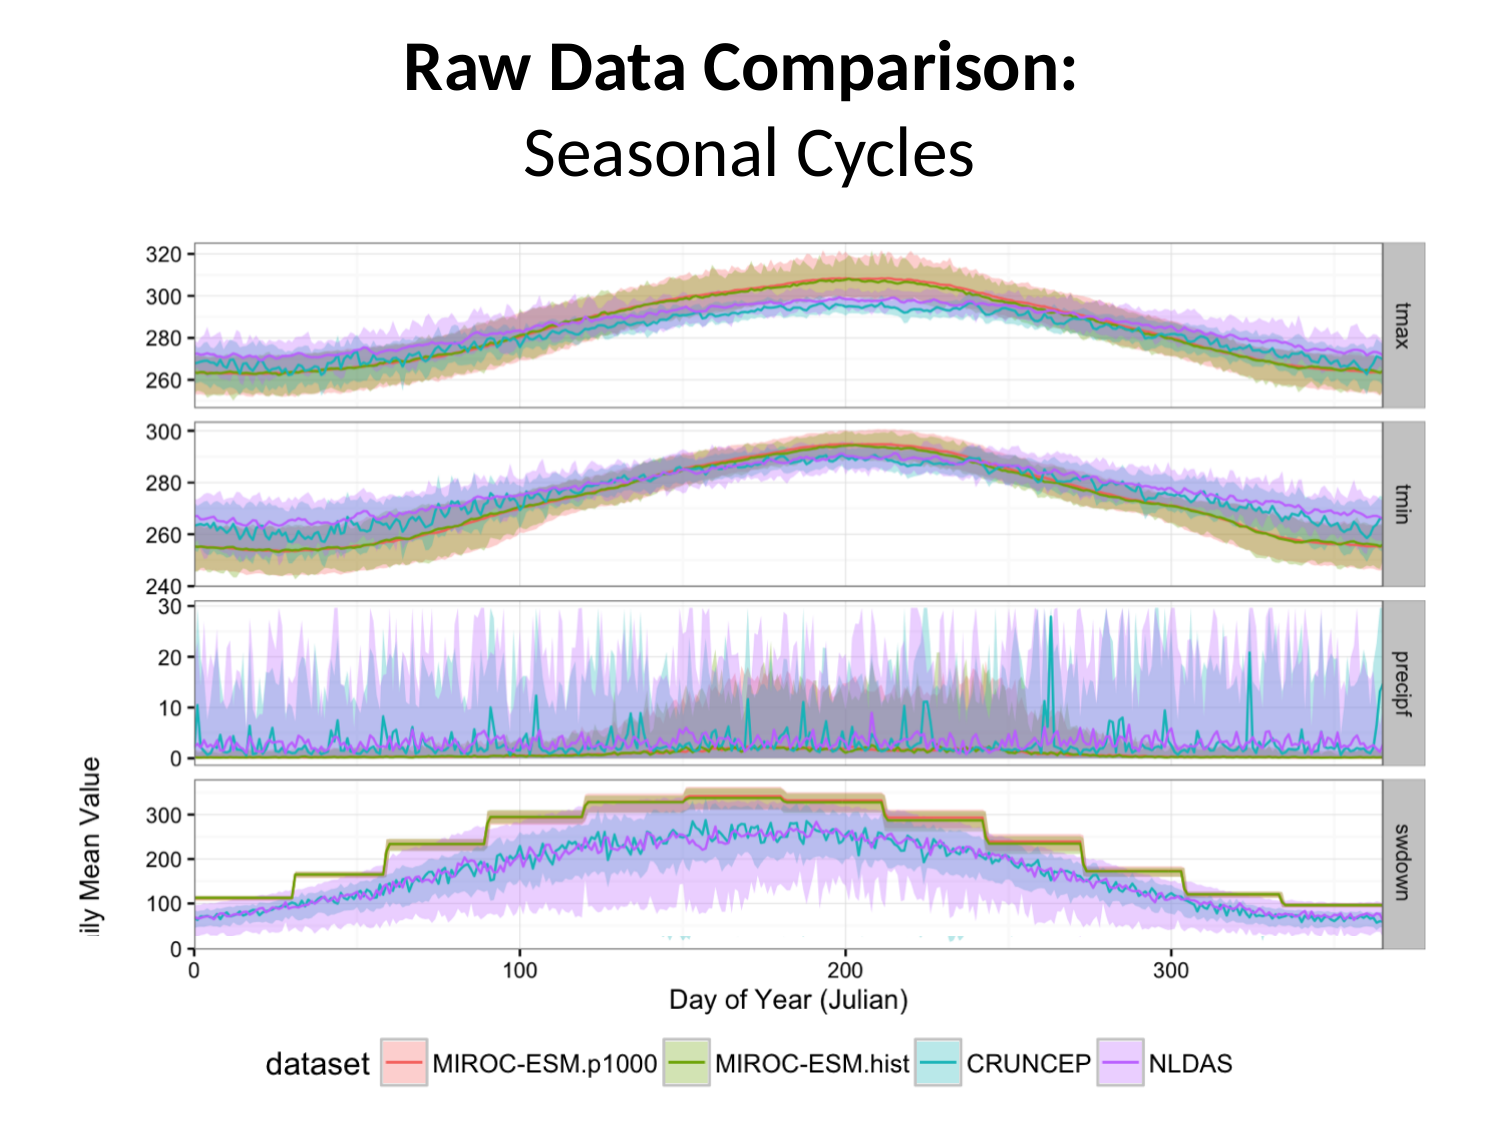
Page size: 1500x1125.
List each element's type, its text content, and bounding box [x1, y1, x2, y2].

title Raw Data Comparison: Seasonal Cycles [75, 11, 1425, 199]
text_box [61, 232, 1439, 1027]
picture [247, 1015, 1256, 1097]
